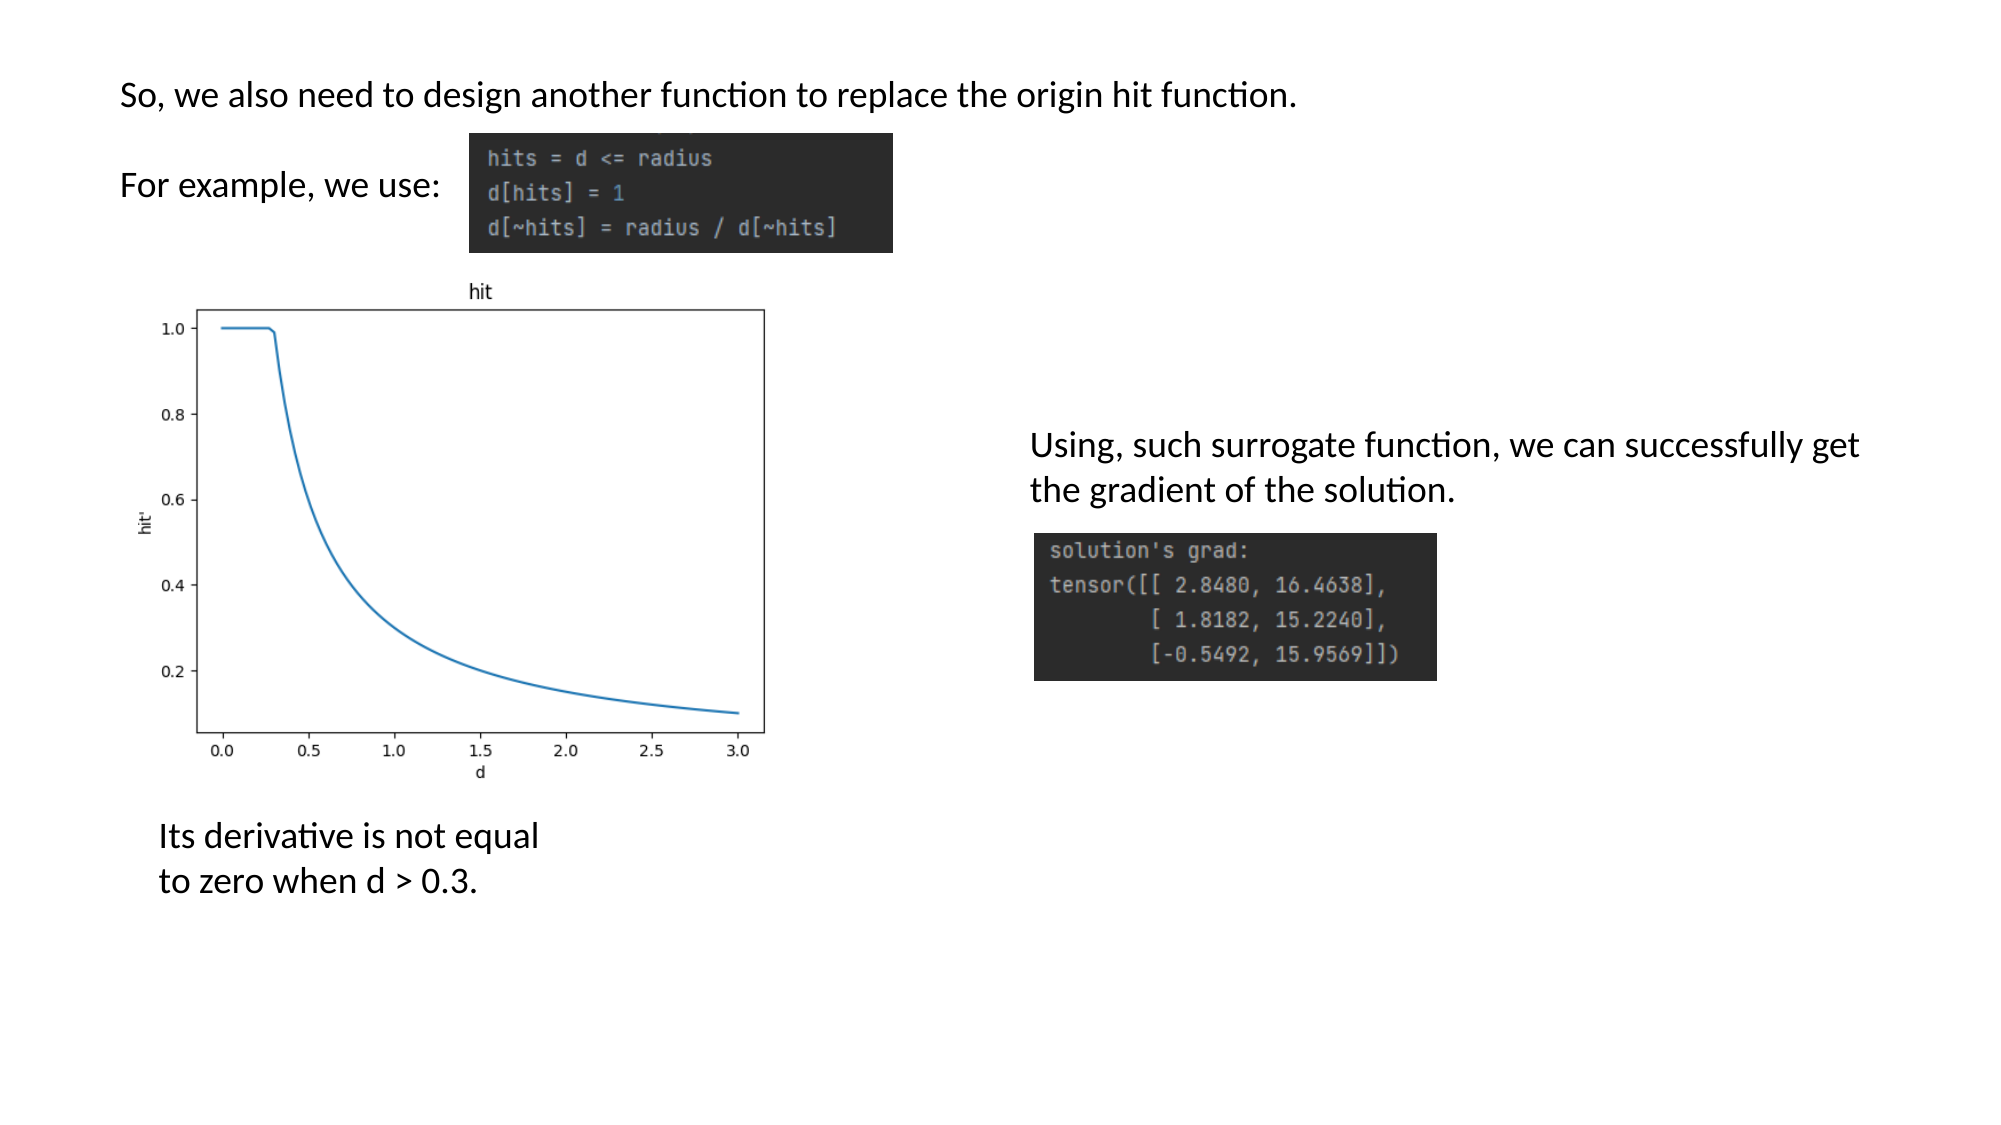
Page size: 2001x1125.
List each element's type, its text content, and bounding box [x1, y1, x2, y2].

text_box So, we also need to design another function to replace the origin hit function. For example, we use: [105, 62, 1652, 213]
text_box Using, such surrogate function, we can successfully get the gradient of the solution. [1015, 412, 1909, 713]
picture [1034, 533, 1437, 681]
picture [105, 133, 893, 793]
text_box Its derivative is not equal to zero when d > 0.3. [143, 803, 586, 908]
